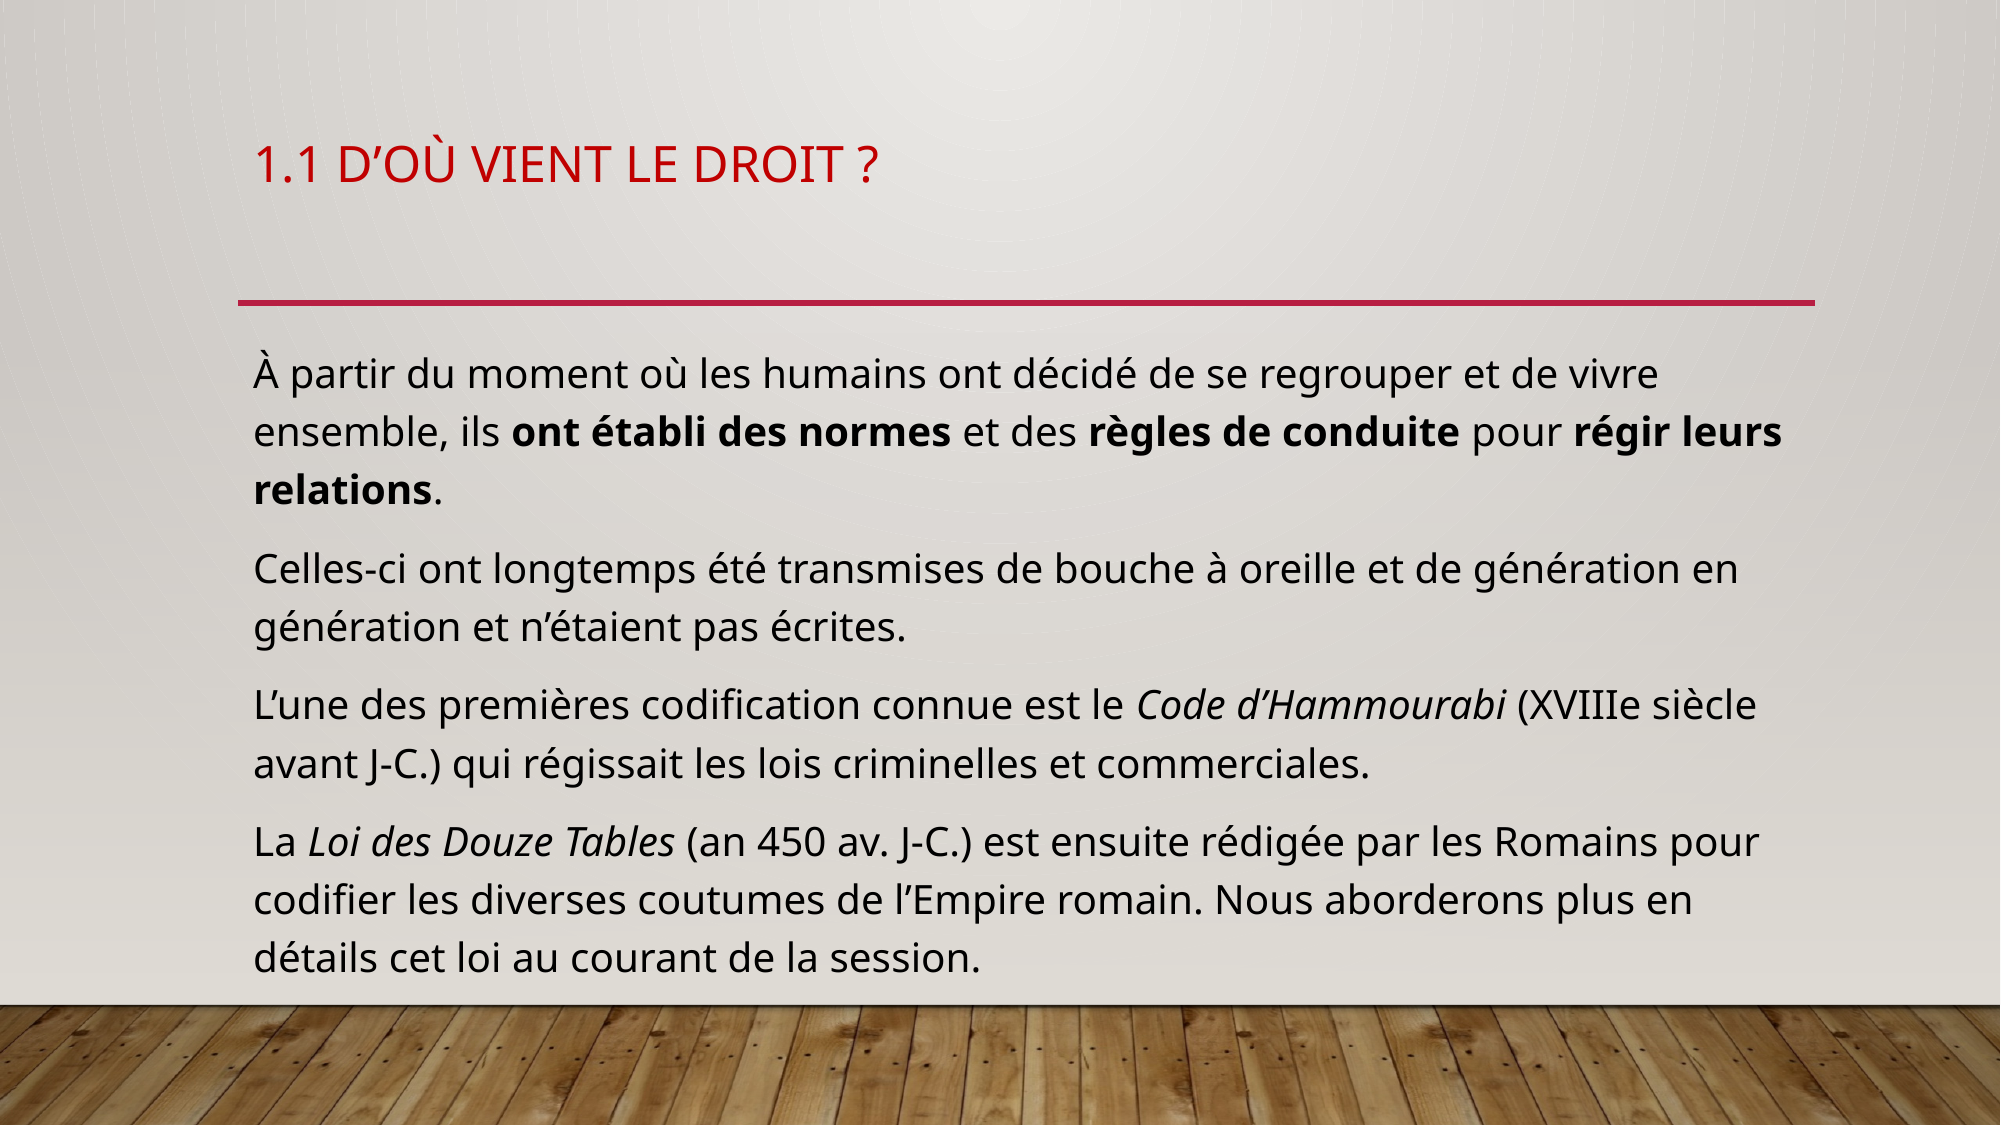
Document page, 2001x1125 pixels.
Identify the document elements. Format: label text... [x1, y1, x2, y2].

picture [0, 1005, 2000, 1125]
title 1.1 D’où vient le droit ? [238, 131, 1814, 305]
list À partir du moment où les humains ont décidé de se regrouper et de vivre ensemble, ils ont établi des normes et des règles de conduite pour régir leurs relations. Celles-ci ont longtemps été transmises de bouche à oreille et de génération en génération et n’étaient pas écrites. L’une des premières codification connue est le Code d’Hammourabi (XVIIIe siècle avant J-C.) qui régissait les lois criminelles et commerciales. La Loi des Douze Tables (an 450 av. J-C.) est ensuite rédigée par les Romains pour codifier les diverses coutumes de l’Empire romain. Nous aborderons plus en détails cet loi au courant de la session. [238, 330, 1814, 993]
